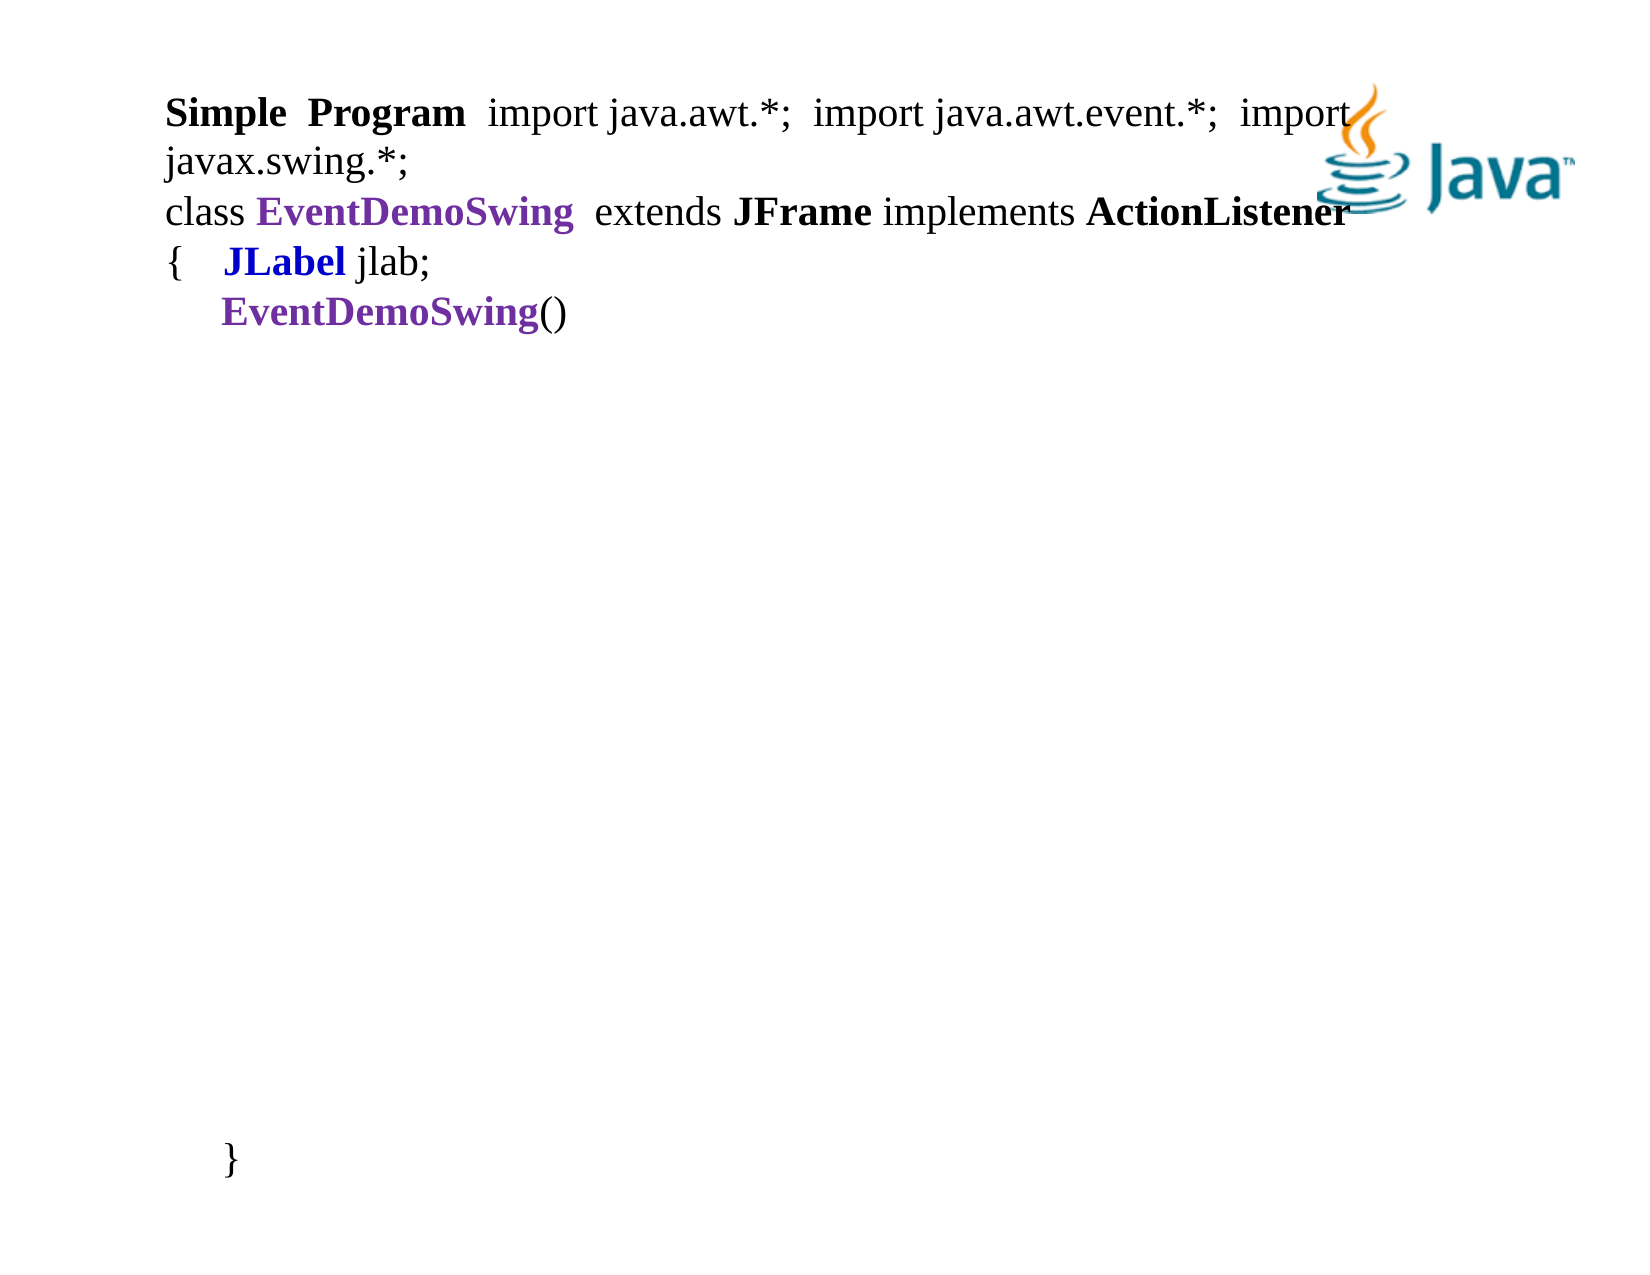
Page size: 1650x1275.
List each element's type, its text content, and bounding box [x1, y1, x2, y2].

text_box Simple Program import java.awt.*; import java.awt.event.*; import javax.swing.*; class EventDemoSwing extends JFrame implements ActionListener { JLabel jlab; EventDemoSwing() [162, 83, 1354, 334]
picture [1317, 82, 1575, 214]
text_box } [219, 1128, 244, 1181]
